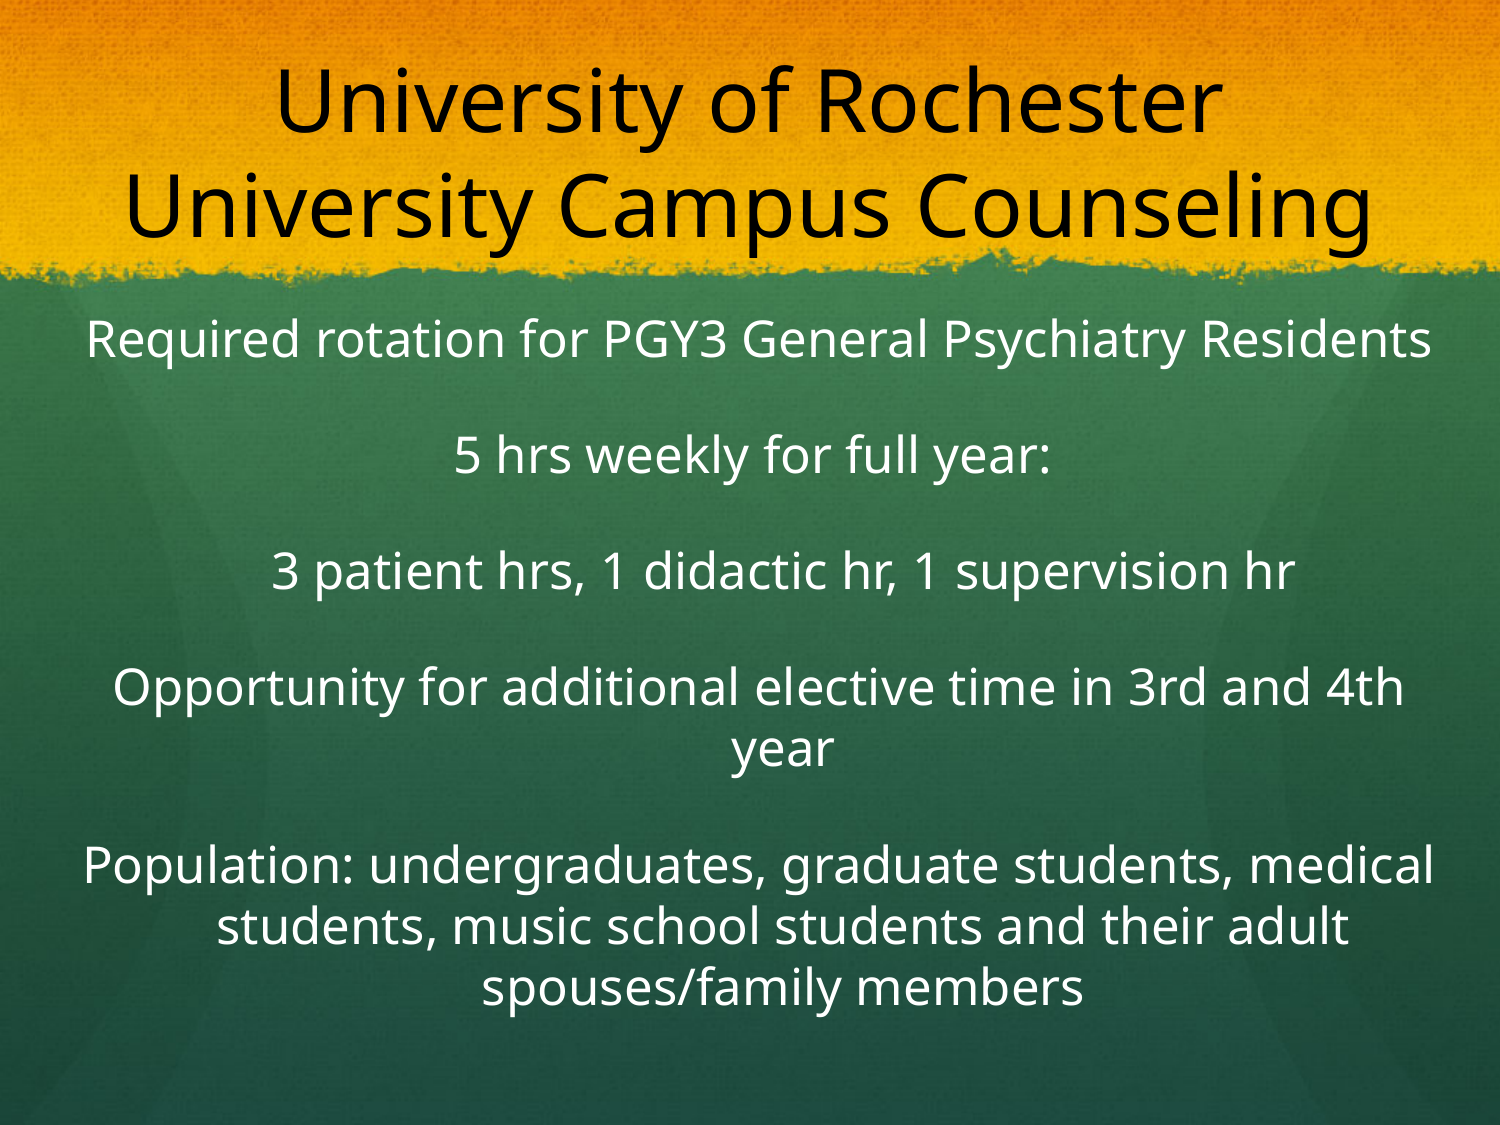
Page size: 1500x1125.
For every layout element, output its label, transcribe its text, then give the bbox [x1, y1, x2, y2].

list Required rotation for PGY3 General Psychiatry Residents 5 hrs weekly for full year: 3 patient hrs, 1 didactic hr, 1 supervision hr Opportunity for additional elective time in 3rd and 4th year Population: undergraduates, graduate students, medical students, music school students and their adult spouses/family members [44, 298, 1476, 1024]
title University of Rochester University Campus Counseling [44, 18, 1455, 263]
picture [0, 0, 1500, 1125]
